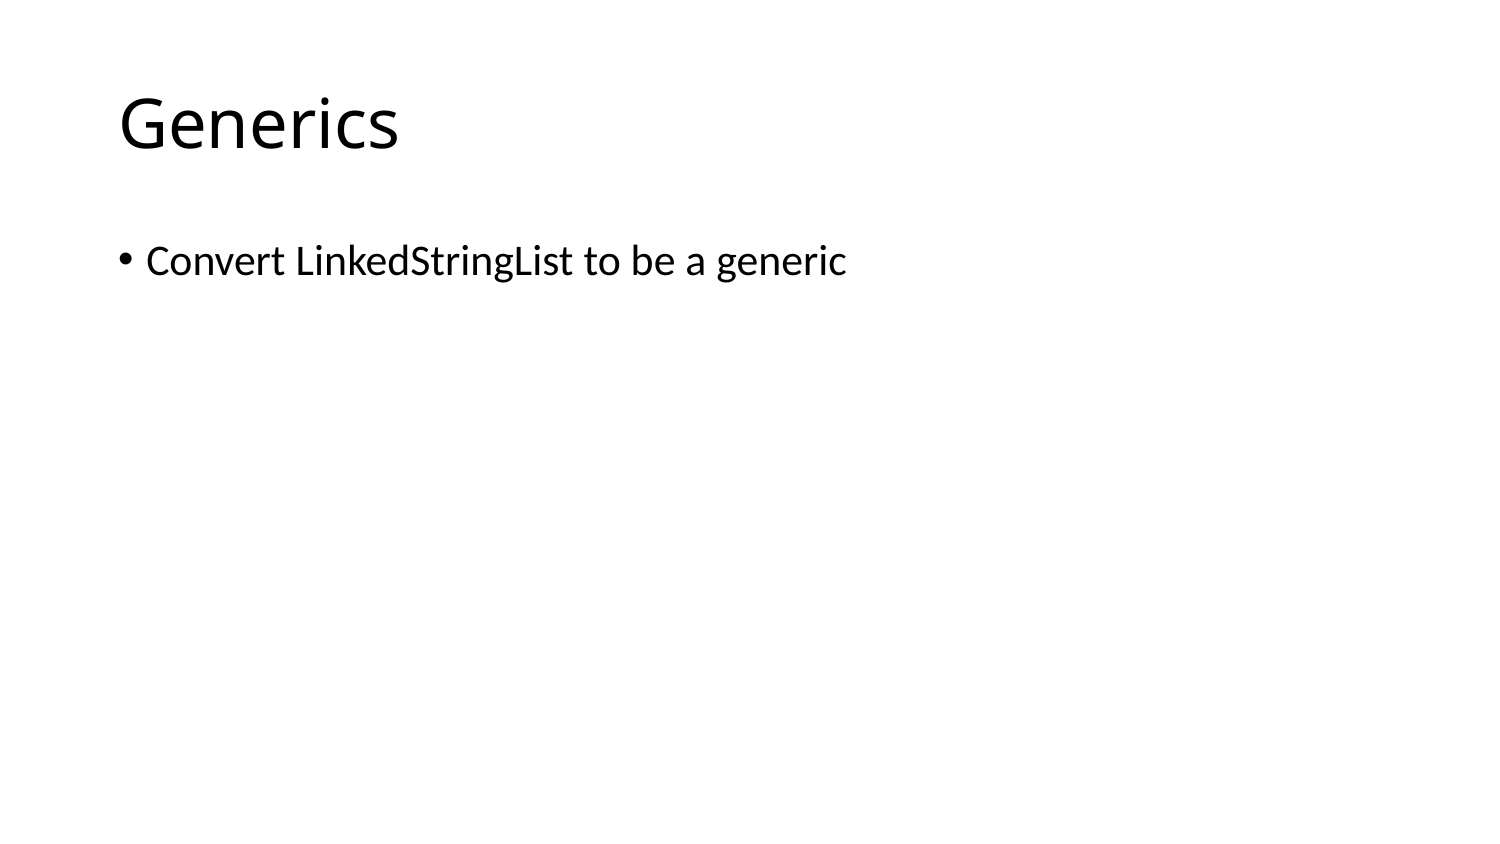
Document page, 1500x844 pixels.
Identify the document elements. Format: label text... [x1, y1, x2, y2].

title Generics [103, 44, 1397, 208]
list Convert LinkedStringList to be a generic [103, 224, 1397, 760]
